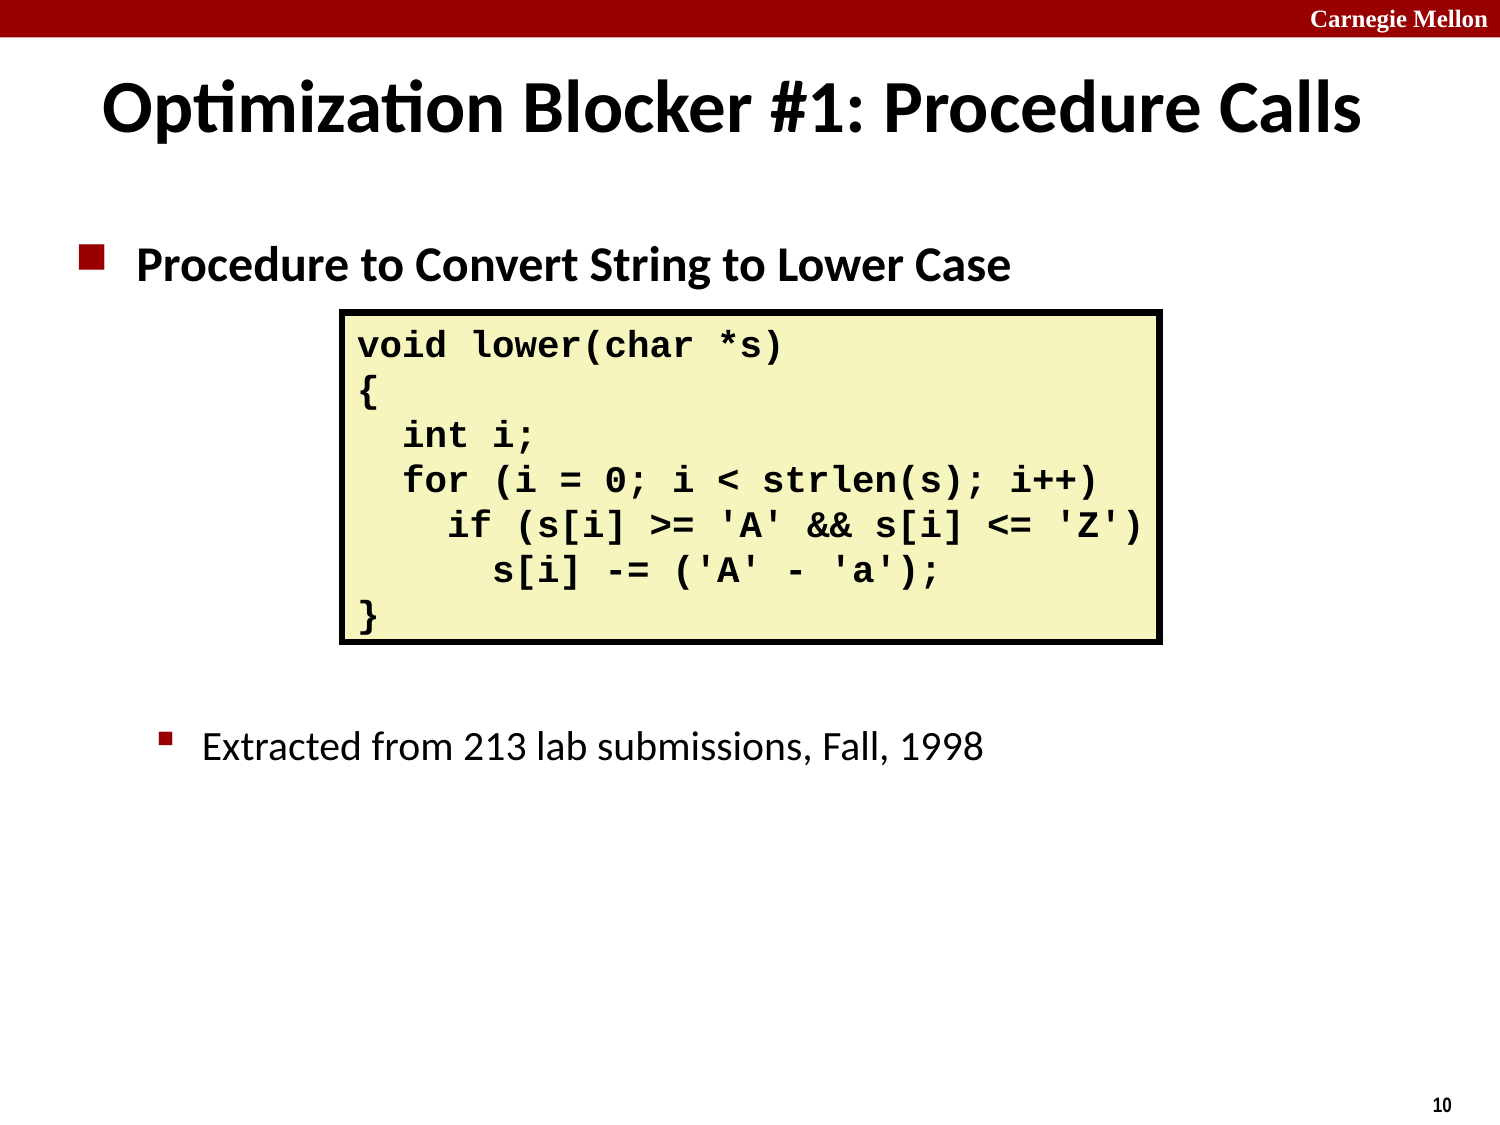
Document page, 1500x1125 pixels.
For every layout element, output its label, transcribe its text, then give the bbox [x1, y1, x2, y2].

list Procedure to Convert String to Lower Case Extracted from 213 lab submissions, Fall, 1998 [64, 223, 1361, 1040]
title Optimization Blocker #1: Procedure Calls [87, 55, 1476, 151]
